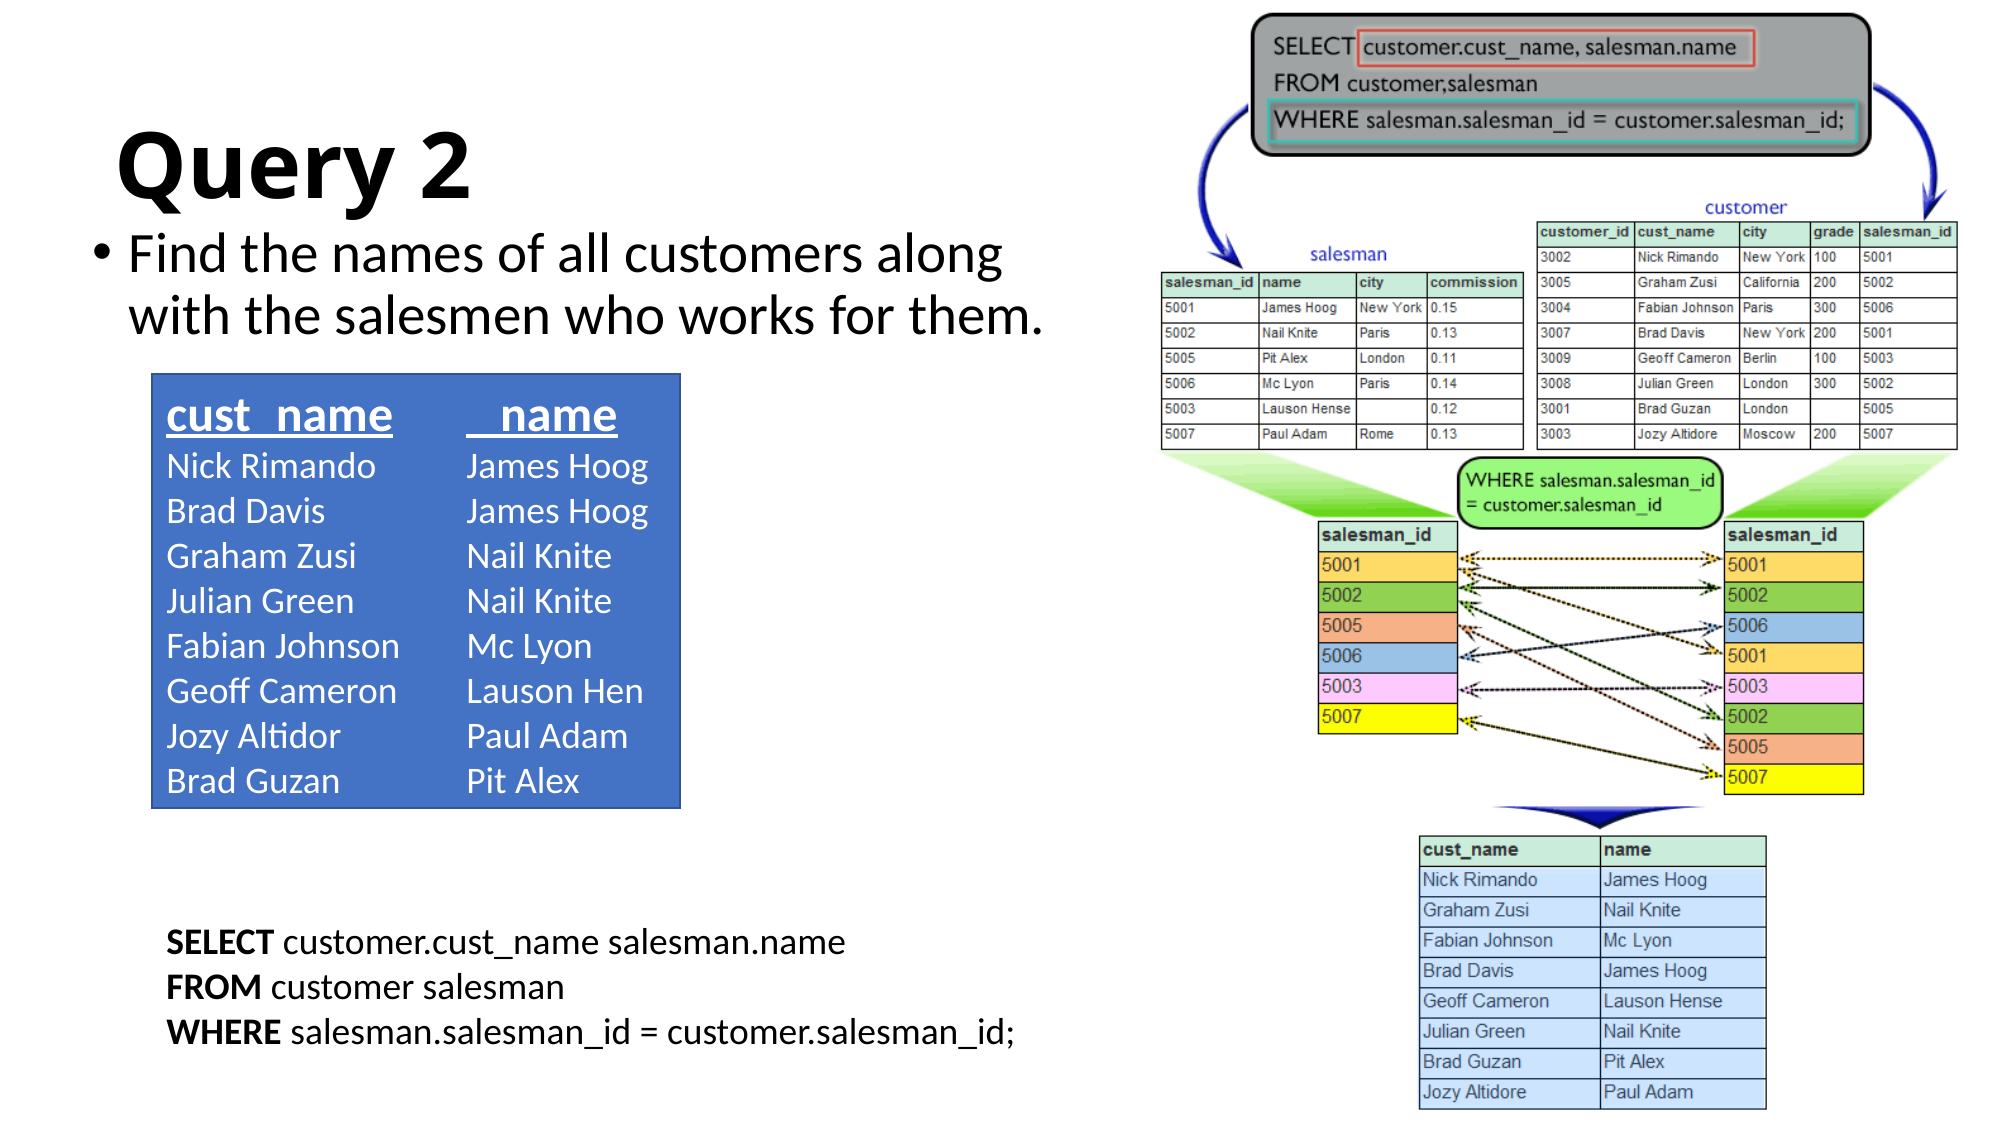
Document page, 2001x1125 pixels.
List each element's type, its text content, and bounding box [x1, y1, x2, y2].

text_box SELECT customer.cust_name salesman.name FROM customer salesman WHERE salesman.salesman_id = customer.salesman_id; [151, 909, 1151, 1059]
picture [1151, 0, 1987, 1125]
text_box cust_name name Nick Rimando James Hoog Brad Davis James Hoog Graham Zusi Nail Knite Julian Green Nail Knite Fabian Johnson Mc Lyon Geoff Cameron Lauson Hen Jozy Altidor Paul Adam Brad Guzan Pit Alex [151, 373, 681, 809]
title Query 2 [99, 59, 1151, 278]
list Find the names of all customers along with the salesmen who works for them. [77, 215, 1115, 355]
